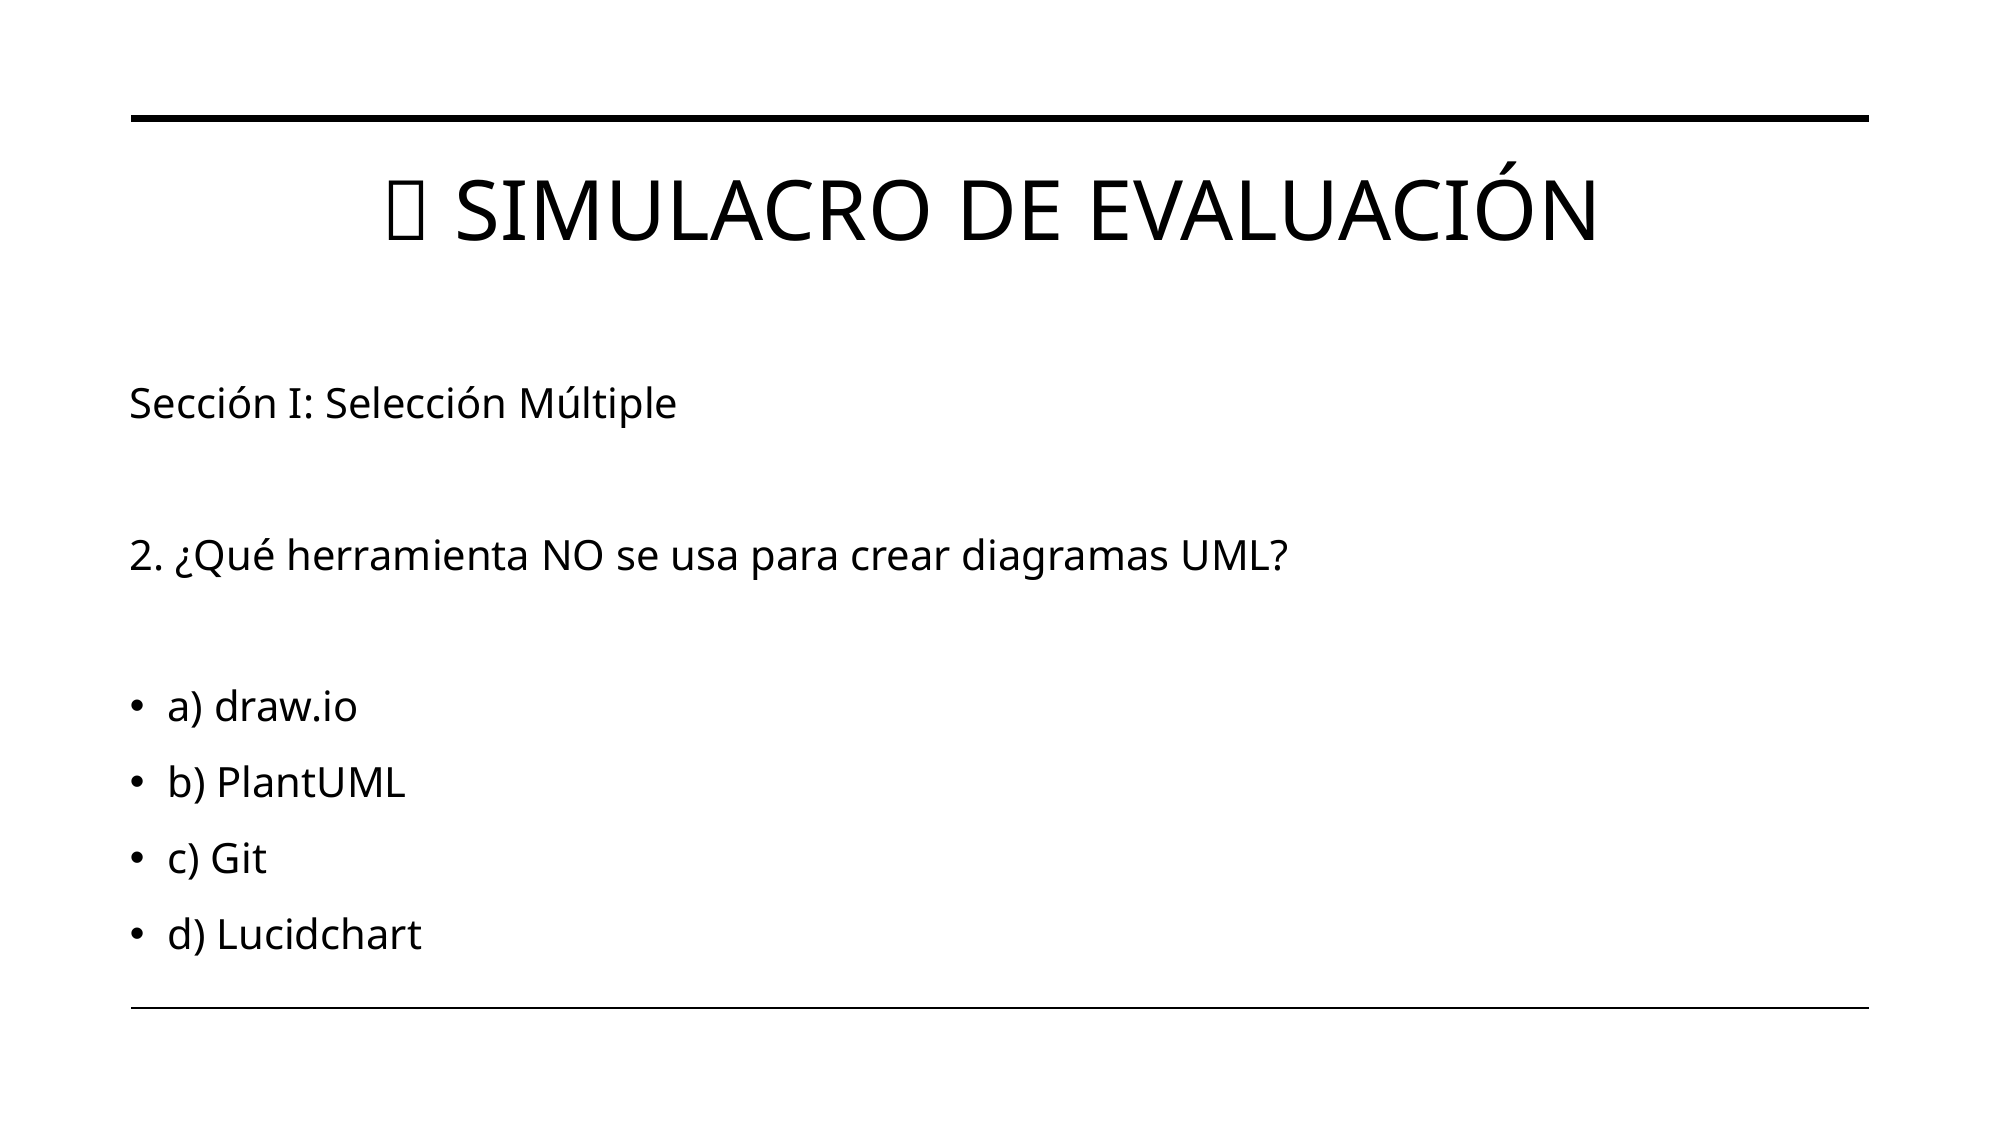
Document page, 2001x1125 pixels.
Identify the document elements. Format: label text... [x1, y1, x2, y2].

list Sección I: Selección Múltiple 2. ¿Qué herramienta NO se usa para crear diagramas UML? a) draw.io b) PlantUML c) Git d) Lucidchart [114, 364, 1869, 978]
title 🎯 Simulacro de Evaluación [114, 149, 1869, 364]
